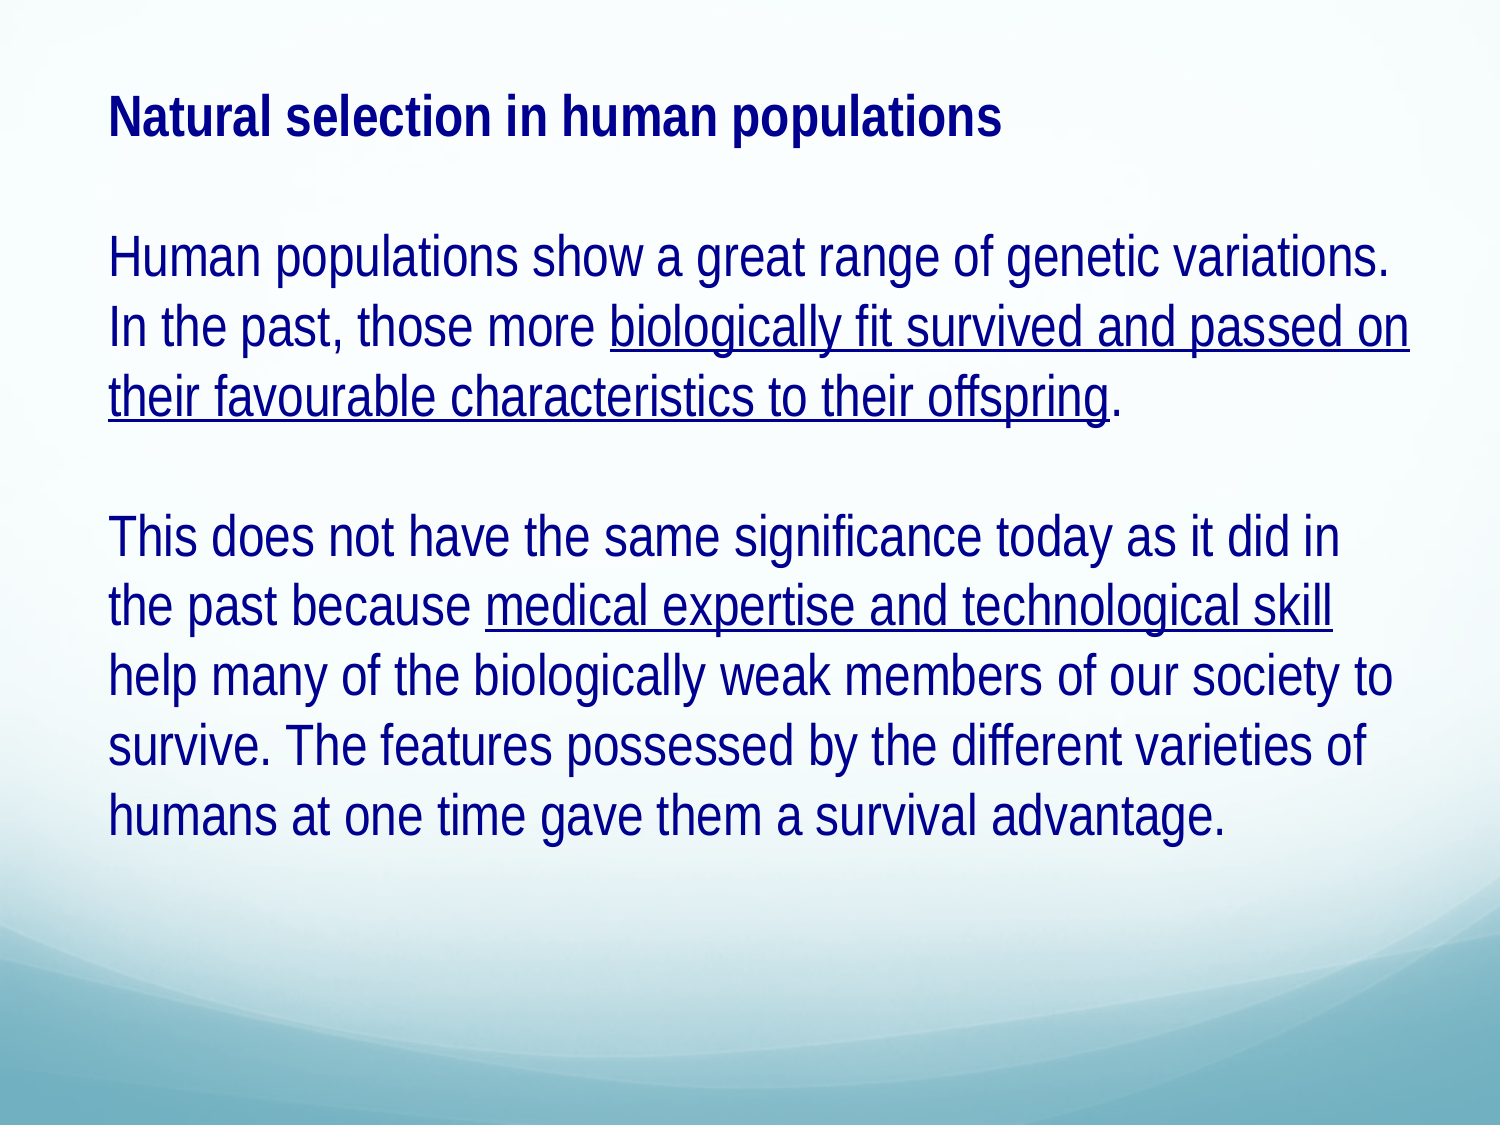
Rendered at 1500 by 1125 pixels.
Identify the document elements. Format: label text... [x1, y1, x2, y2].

text_box Natural selection in human populations Human populations show a great range of genetic variations. In the past, those more biologically fit survived and passed on their favourable characteristics to their offspring. This does not have the same significance today as it did in the past because medical expertise and technological skill help many of the biologically weak members of our society to survive. The features possessed by the different varieties of humans at one time gave them a survival advantage. [93, 70, 1430, 995]
